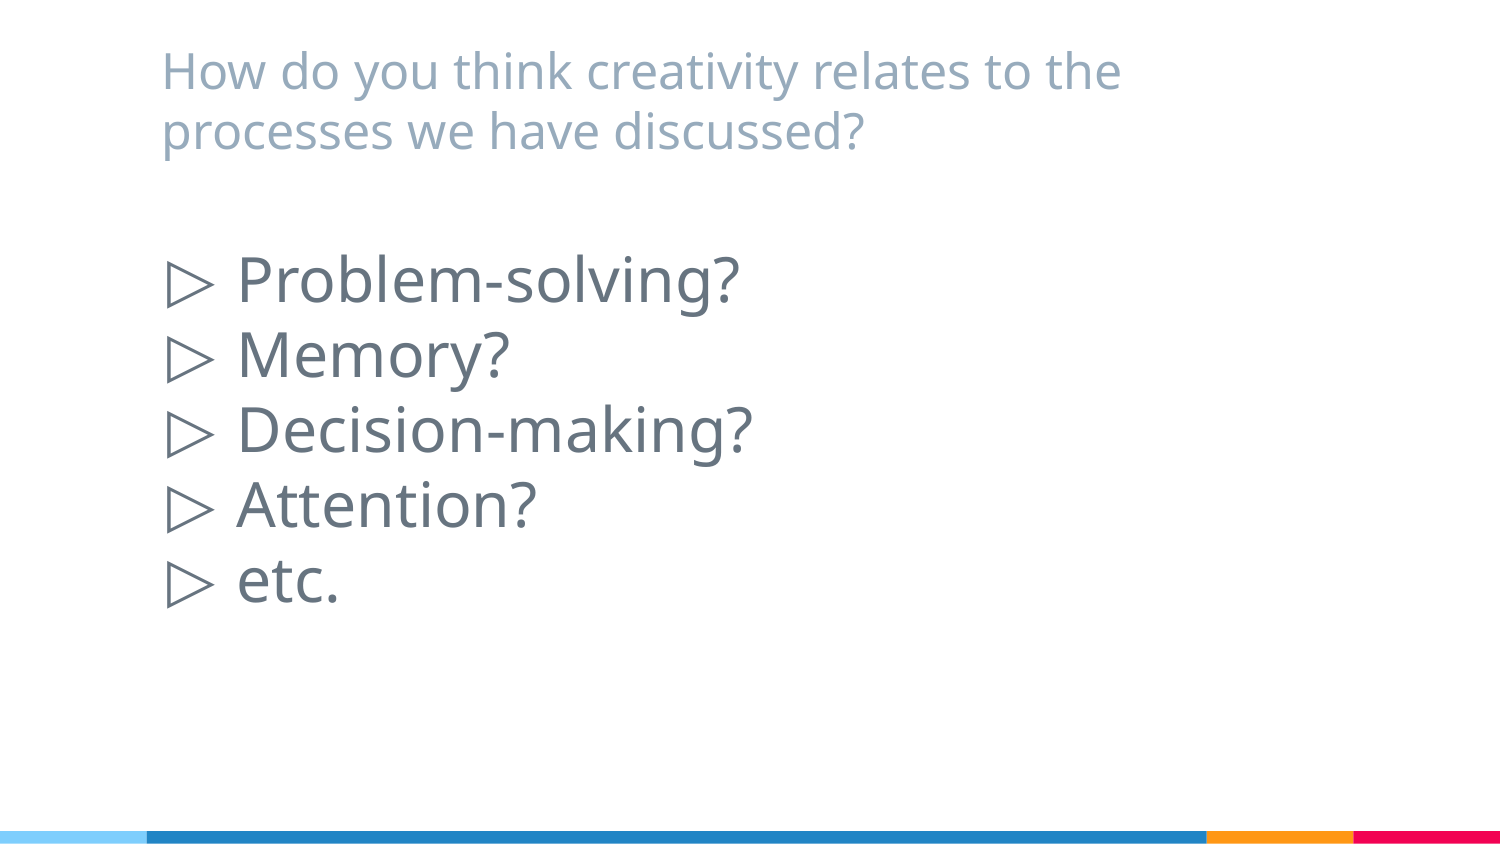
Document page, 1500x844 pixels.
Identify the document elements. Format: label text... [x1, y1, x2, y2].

title How do you think creativity relates to the processes we have discussed? [146, 33, 1207, 175]
list Problem-solving? Memory? Decision-making? Attention? etc. [146, 225, 1207, 809]
